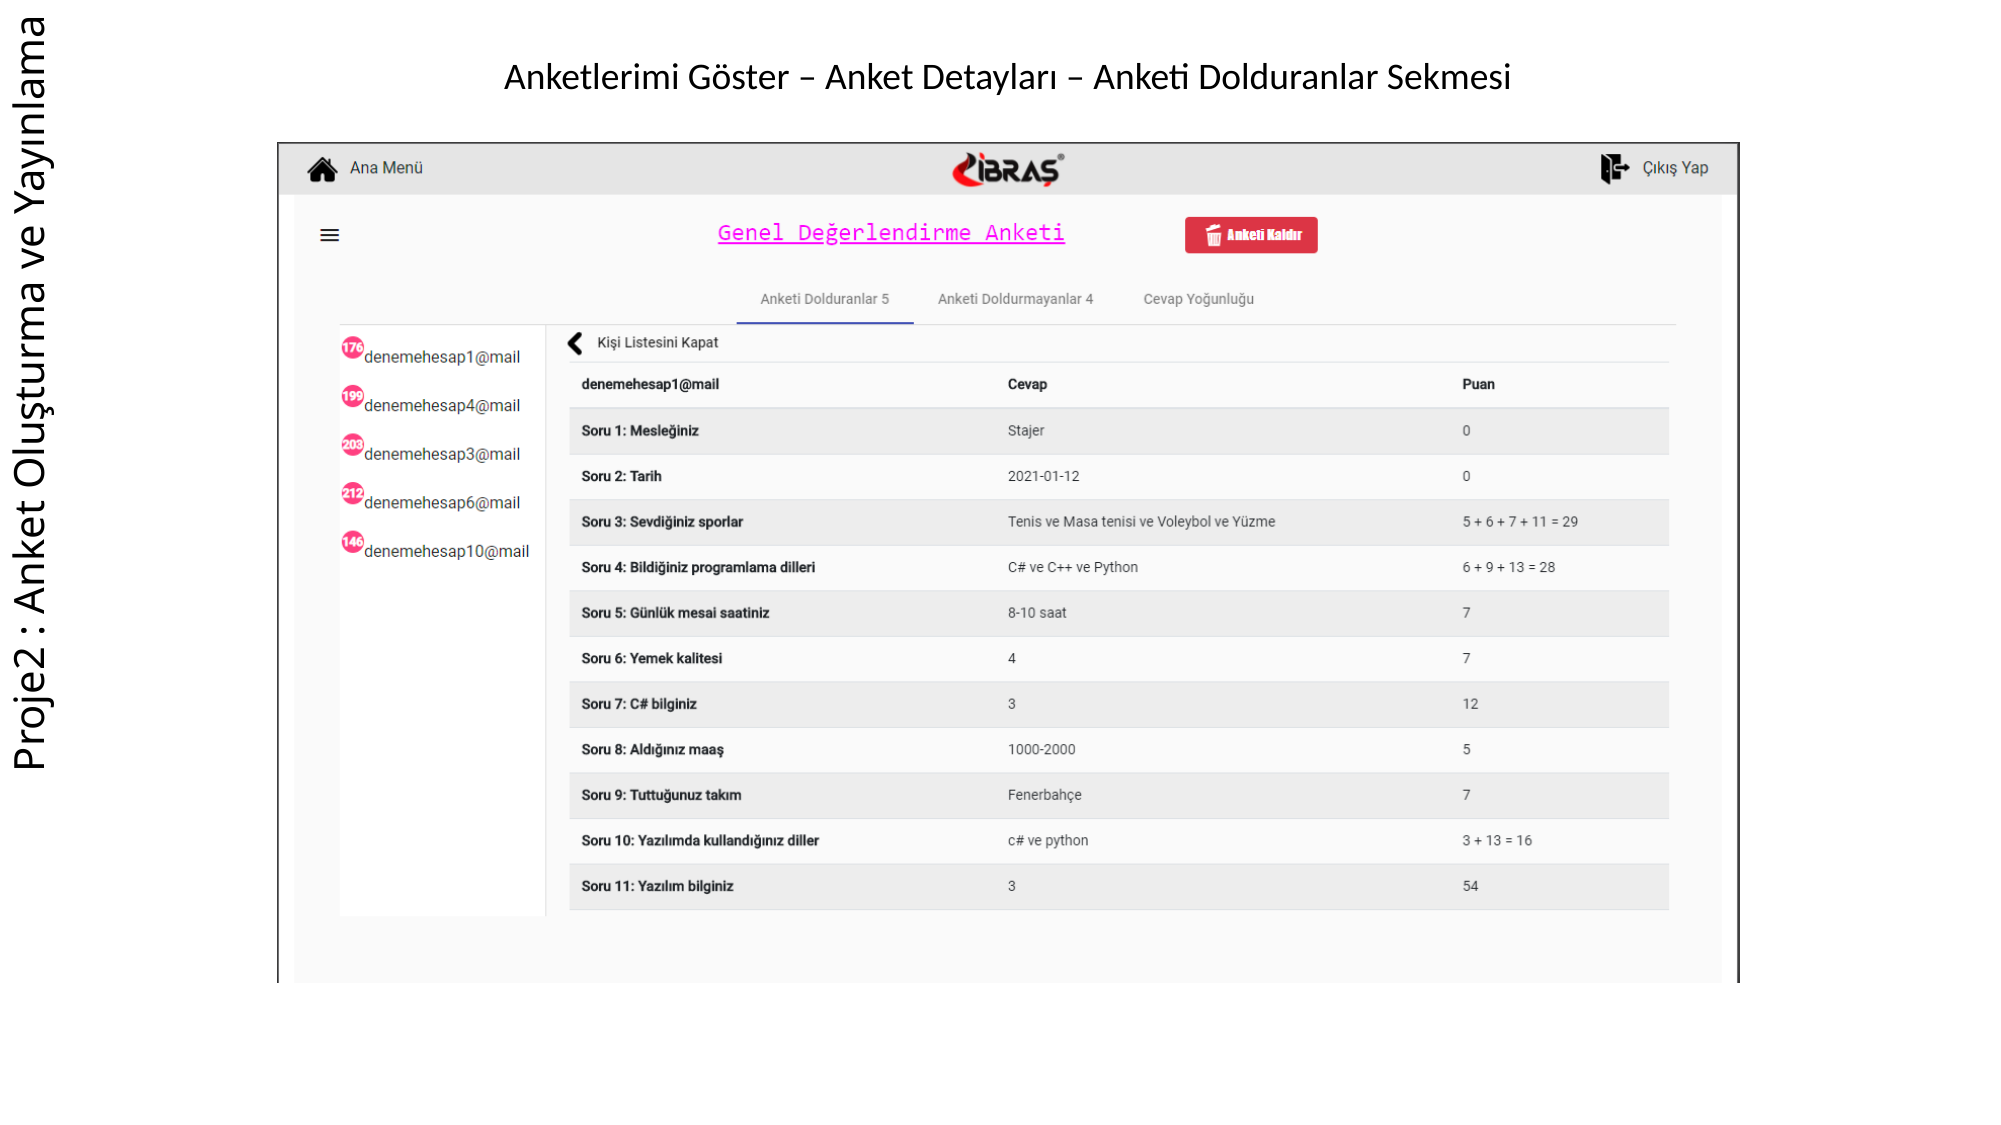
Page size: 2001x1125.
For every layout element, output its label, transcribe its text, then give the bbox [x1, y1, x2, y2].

text_box Anketlerimi Göster – Anket Detayları – Anketi Dolduranlar Sekmesi [79, 44, 1938, 105]
picture [277, 141, 1740, 983]
title Proje2 : Anket Oluşturma ve Yayınlama [0, 0, 62, 1125]
